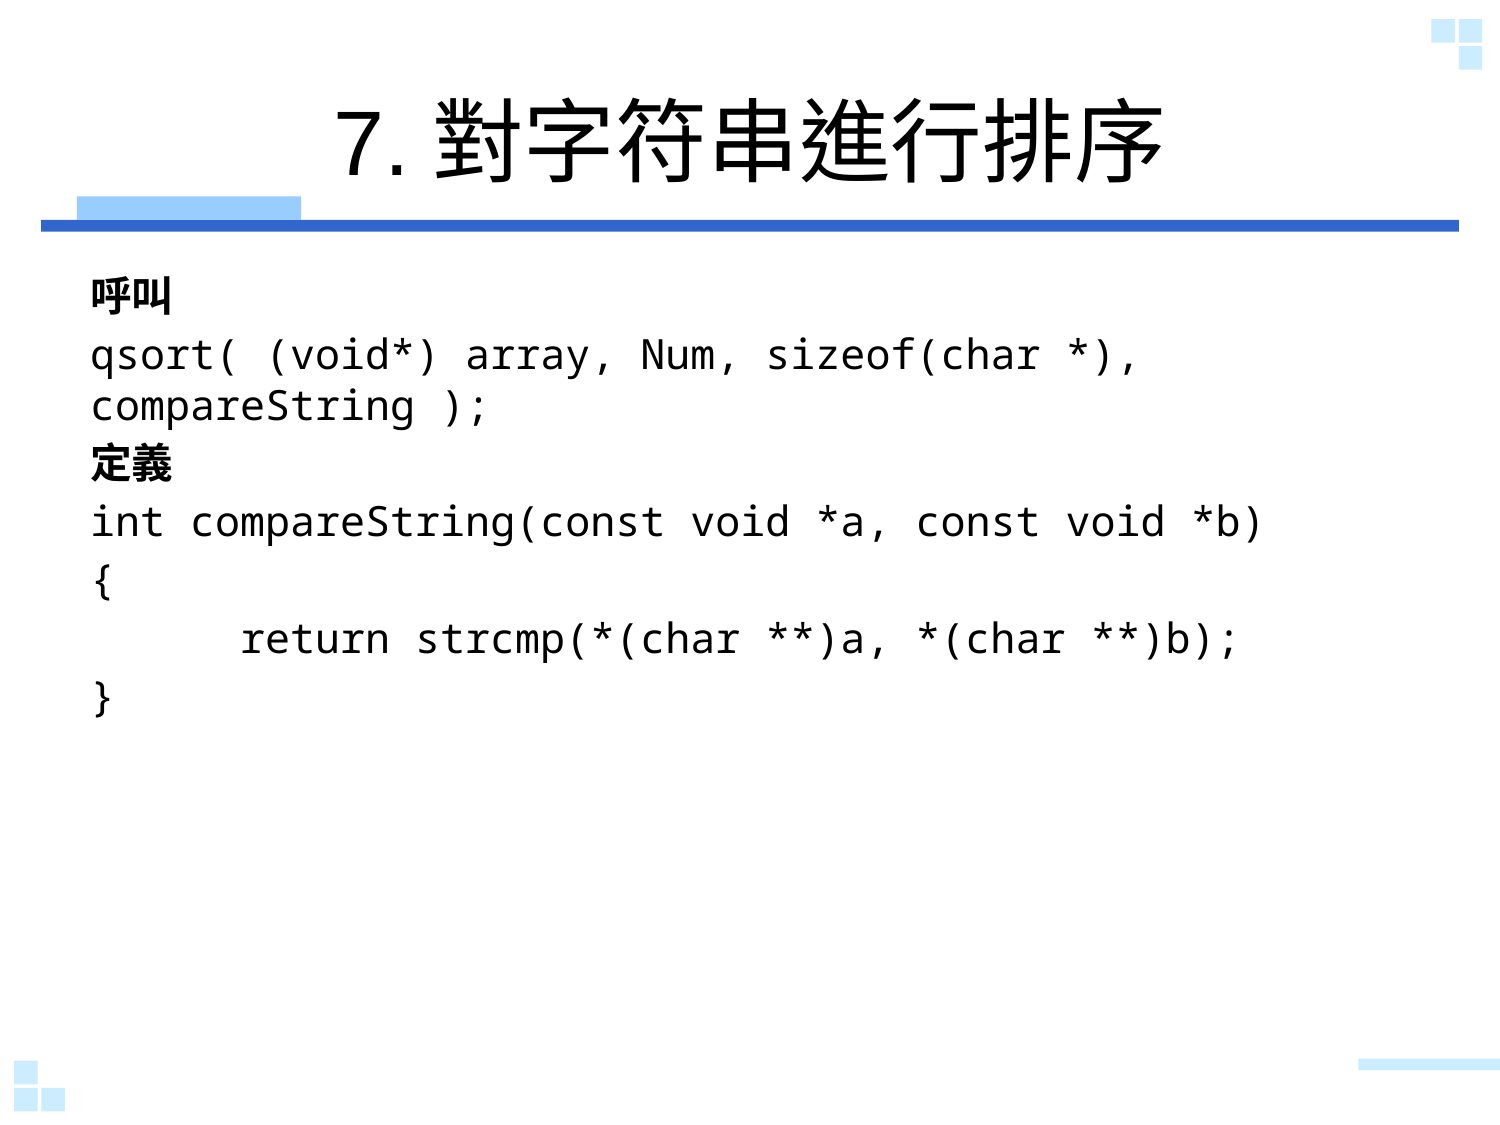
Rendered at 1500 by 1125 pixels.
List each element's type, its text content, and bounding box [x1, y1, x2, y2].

list 呼叫 qsort( (void*) array, Num, sizeof(char *), compareString ); 定義 int compareString(const void *a, const void *b) { return strcmp(*(char **)a, *(char **)b); } [75, 262, 1487, 1005]
title 7.對字符串進行排序 [75, 45, 1425, 233]
